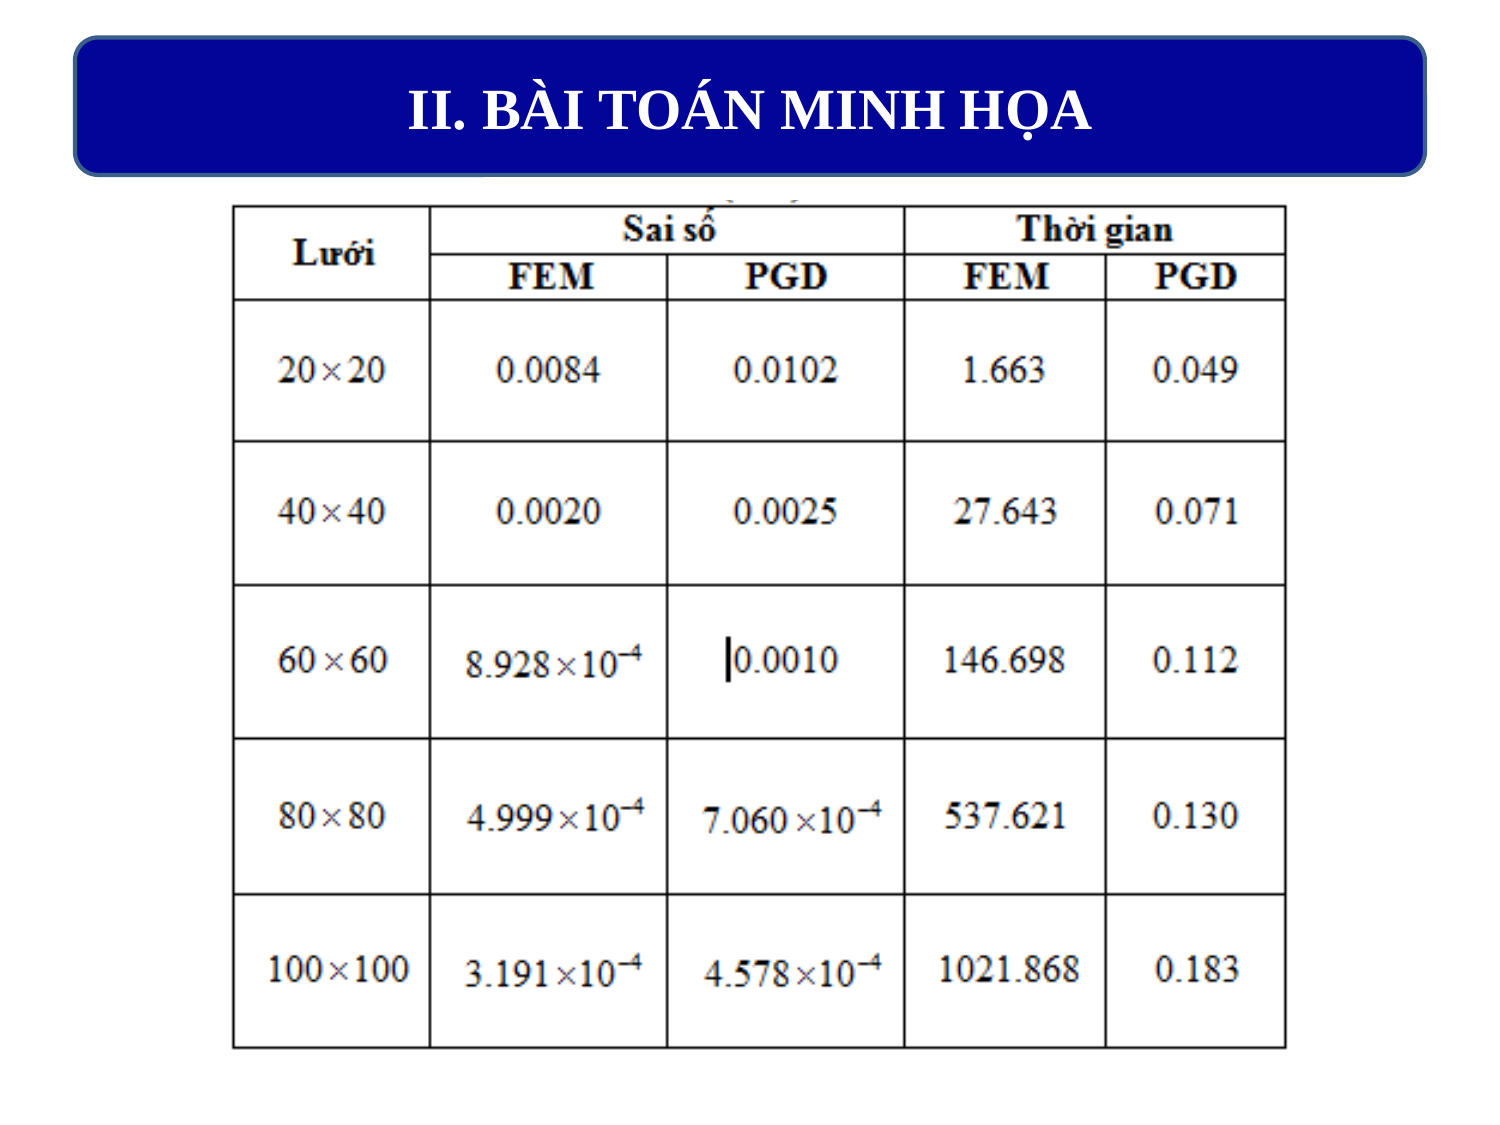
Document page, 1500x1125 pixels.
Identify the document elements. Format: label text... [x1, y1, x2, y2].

picture [224, 199, 1312, 1063]
text_box II. BÀI TOÁN MINH HỌA [72, 35, 1428, 178]
